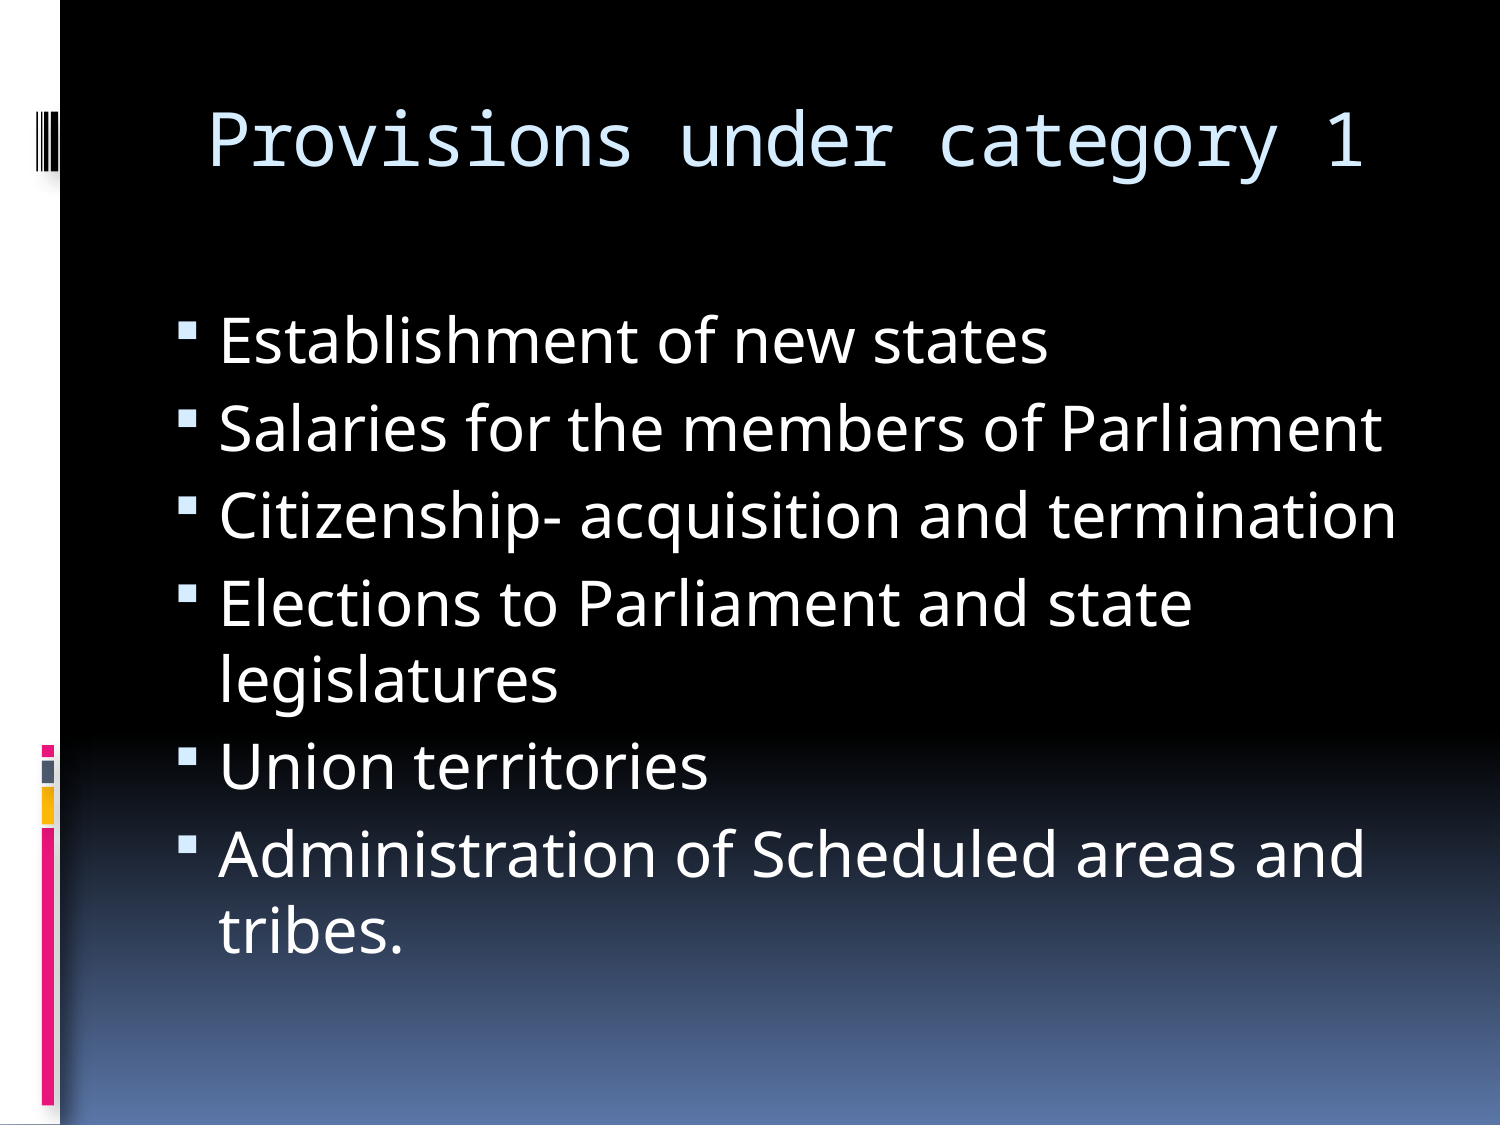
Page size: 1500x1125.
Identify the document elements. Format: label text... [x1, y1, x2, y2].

list Establishment of new states Salaries for the members of Parliament Citizenship- acquisition and termination Elections to Parliament and state legislatures Union territories Administration of Scheduled areas and tribes. [150, 292, 1425, 1043]
title Provisions under category 1 [150, 83, 1425, 234]
